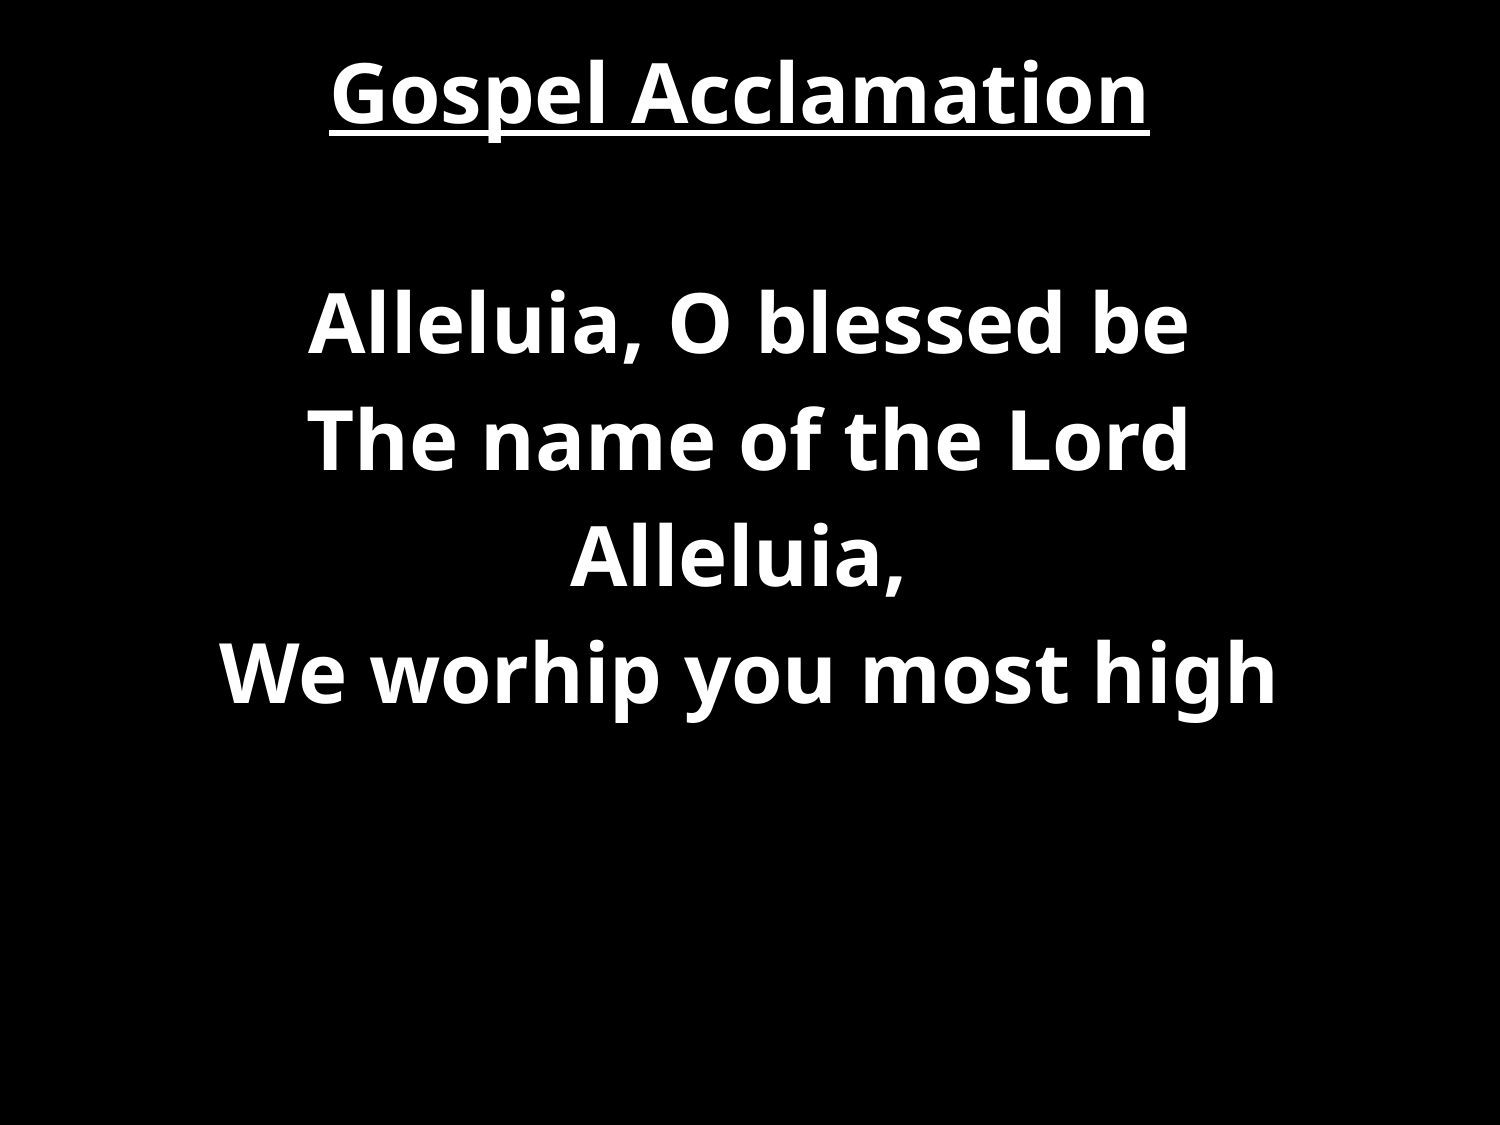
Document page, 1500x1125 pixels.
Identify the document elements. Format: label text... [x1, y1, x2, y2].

title Gospel Acclamation [64, 30, 1416, 150]
list Alleluia, O blessed be The name of the Lord Alleluia, We worhip you most high [0, 262, 1500, 1006]
